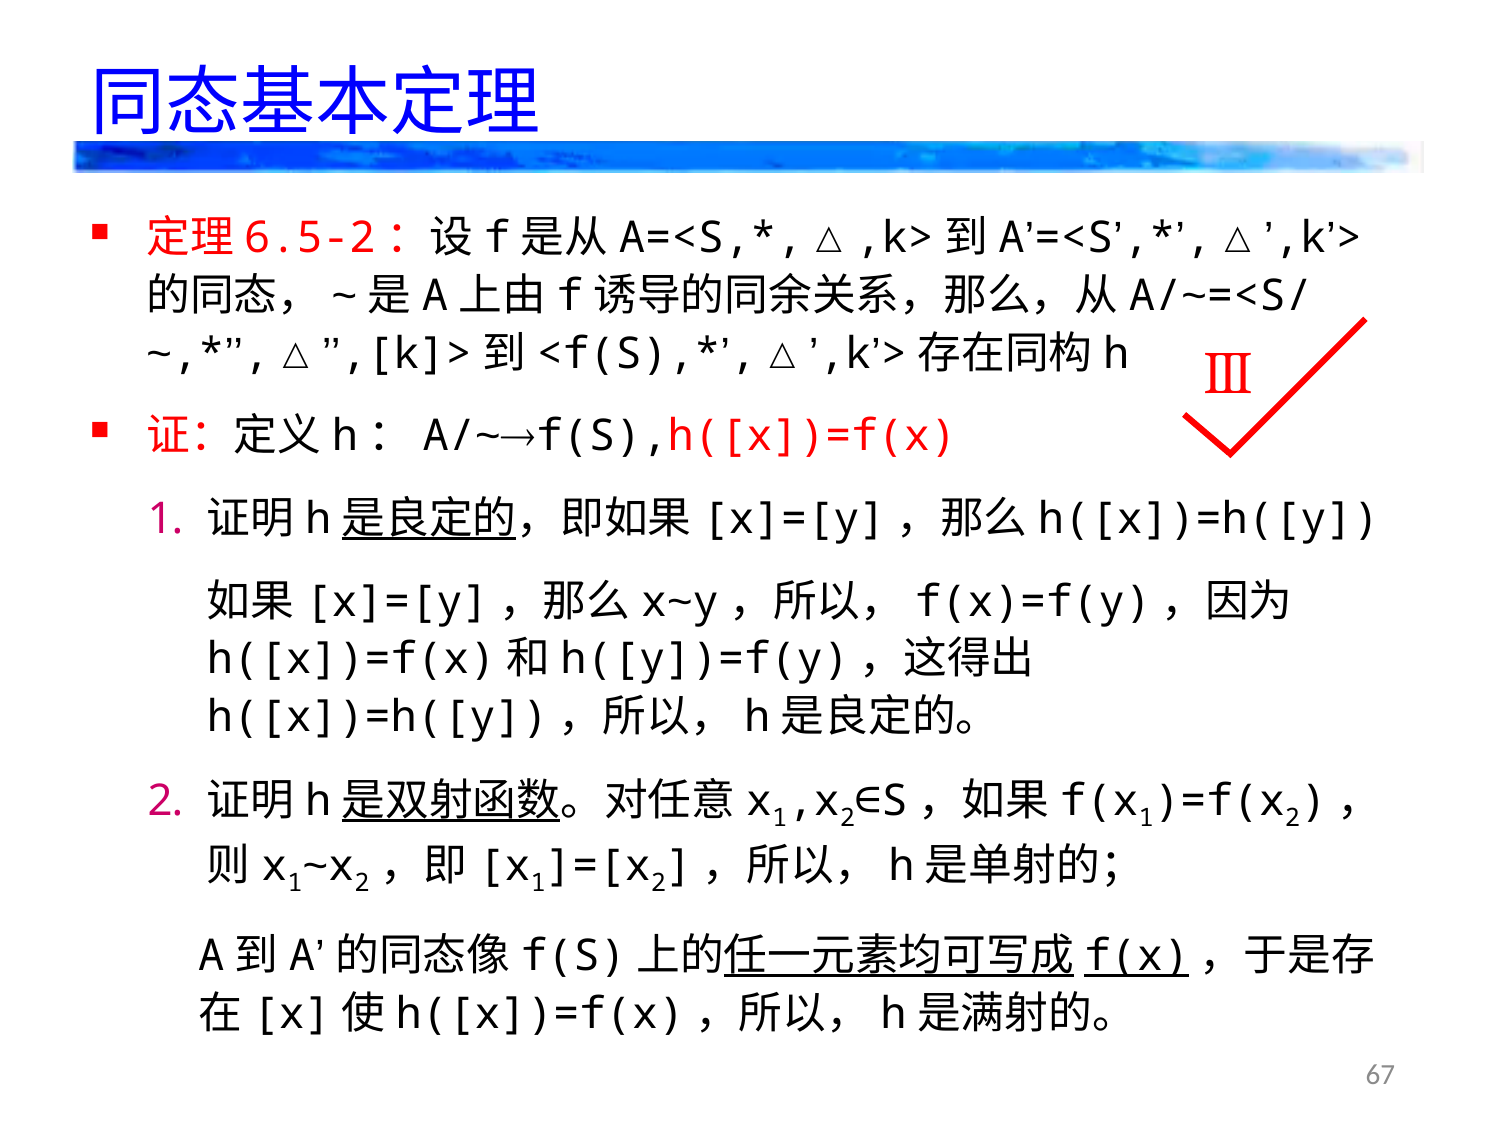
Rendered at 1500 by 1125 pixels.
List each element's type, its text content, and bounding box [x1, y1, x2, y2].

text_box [1180, 318, 1366, 457]
picture [72, 141, 1424, 173]
list 定理6.5-2：设f是从A=<S,*,△,k>到A’=<S’,*’,△’,k’>的同态，~是A上由f诱导的同余关系，那么，从A/~=<S/~,*’’,△’’,[k]>到<f(S),*’,△’,k’>存在同构h 证：定义h：A/~f(S),h([x])=f(x) 证明h是良定的，即如果[x]=[y]，那么h([x])=h([y]) 如果[x]=[y]，那么x~y，所以，f(x)=f(y)，因为h([x])=f(x)和h([y])=f(y)，这得出h([x])=h([y])，所以，h是良定的。 证明h是双射函数。对任意x1,x2∈S，如果f(x1)=f(x2)，则x1~x2，即[x1]=[x2]，所以，h是单射的； A到A’的同态像f(S)上的任一元素均可写成f(x)，于是存在[x]使h([x])=f(x)，所以，h是满射的。 [74, 196, 1426, 1006]
title 同态基本定理 [74, 46, 1426, 151]
slide_number 67 [1335, 1042, 1425, 1103]
